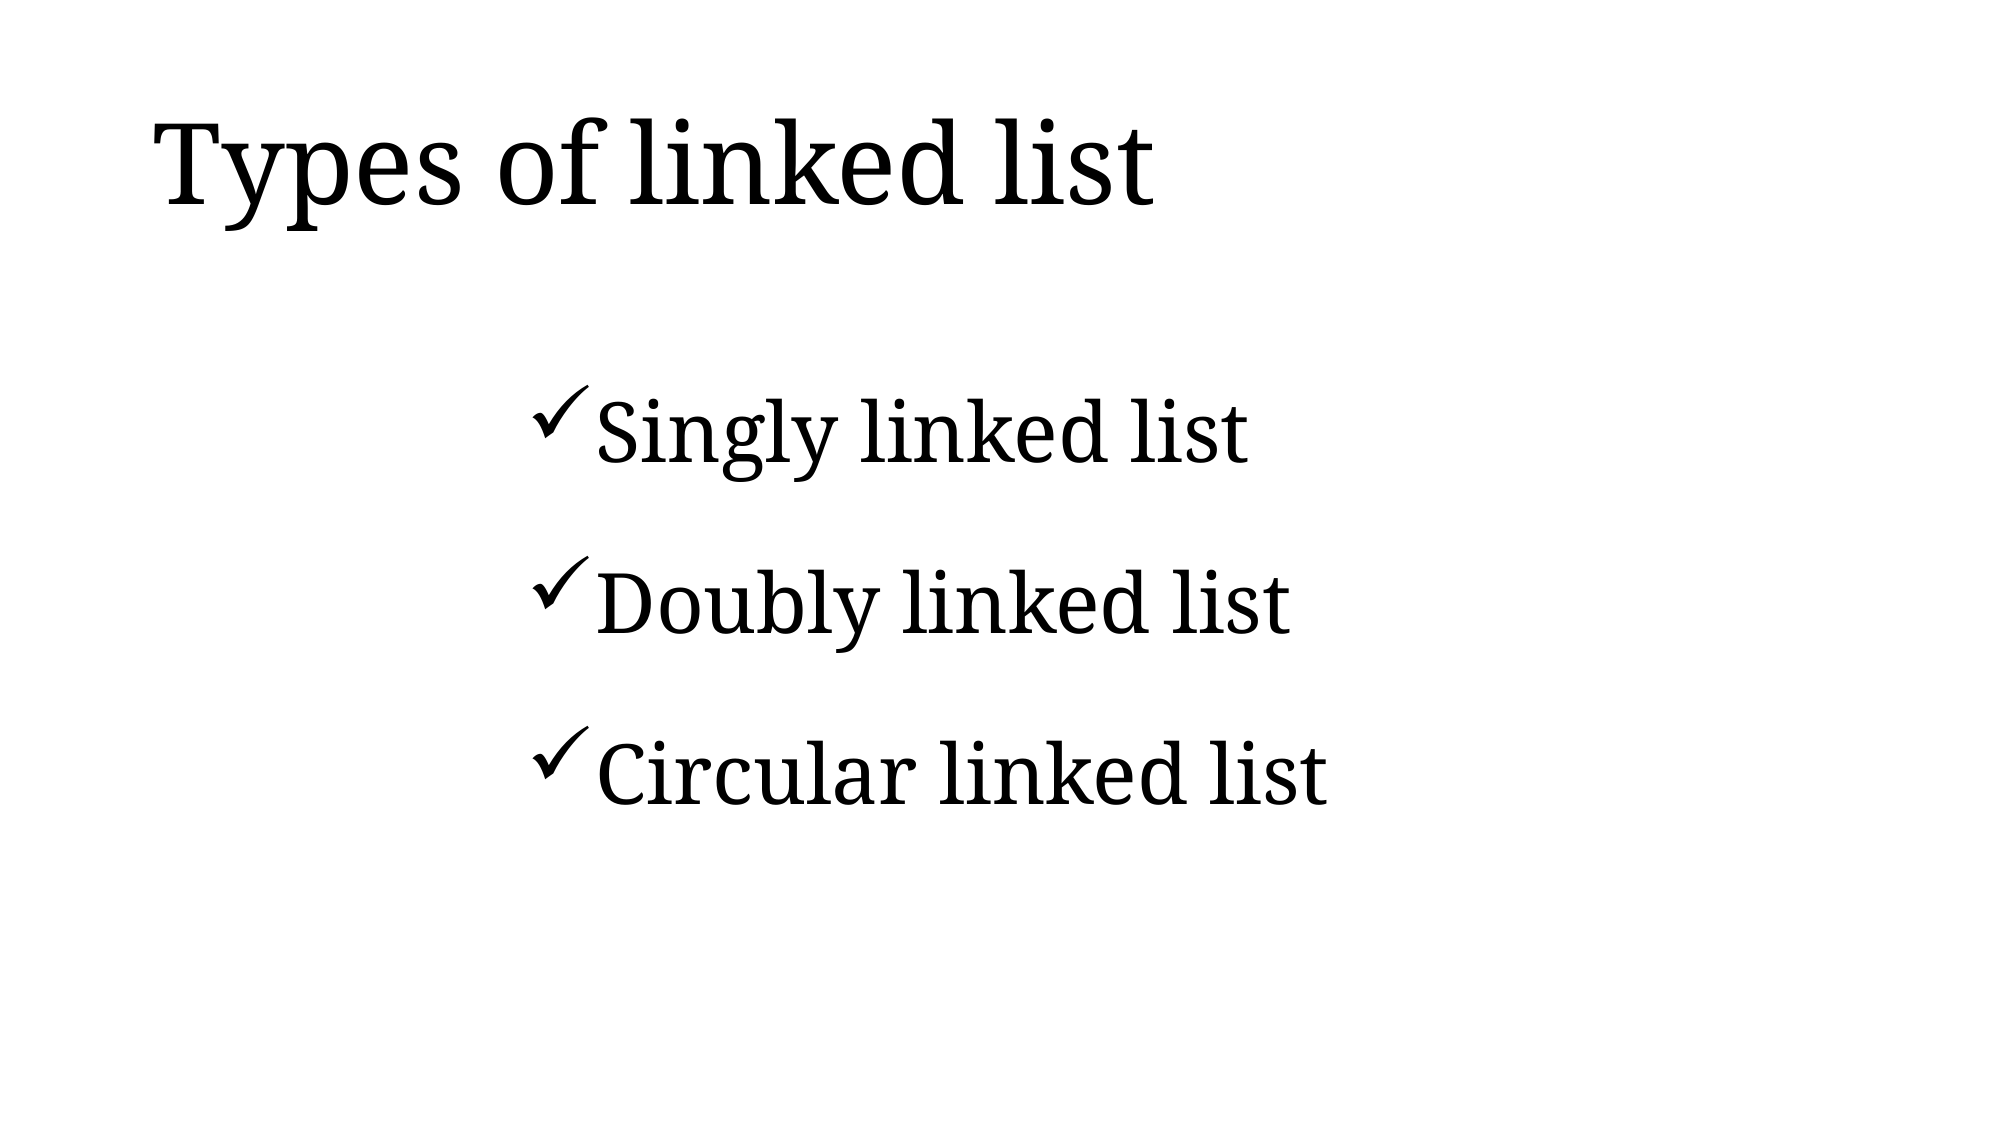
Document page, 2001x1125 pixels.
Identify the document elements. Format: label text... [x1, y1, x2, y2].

title Types of linked list [137, 59, 1863, 278]
list Singly linked list Doubly linked list Circular linked list [511, 322, 1440, 1036]
